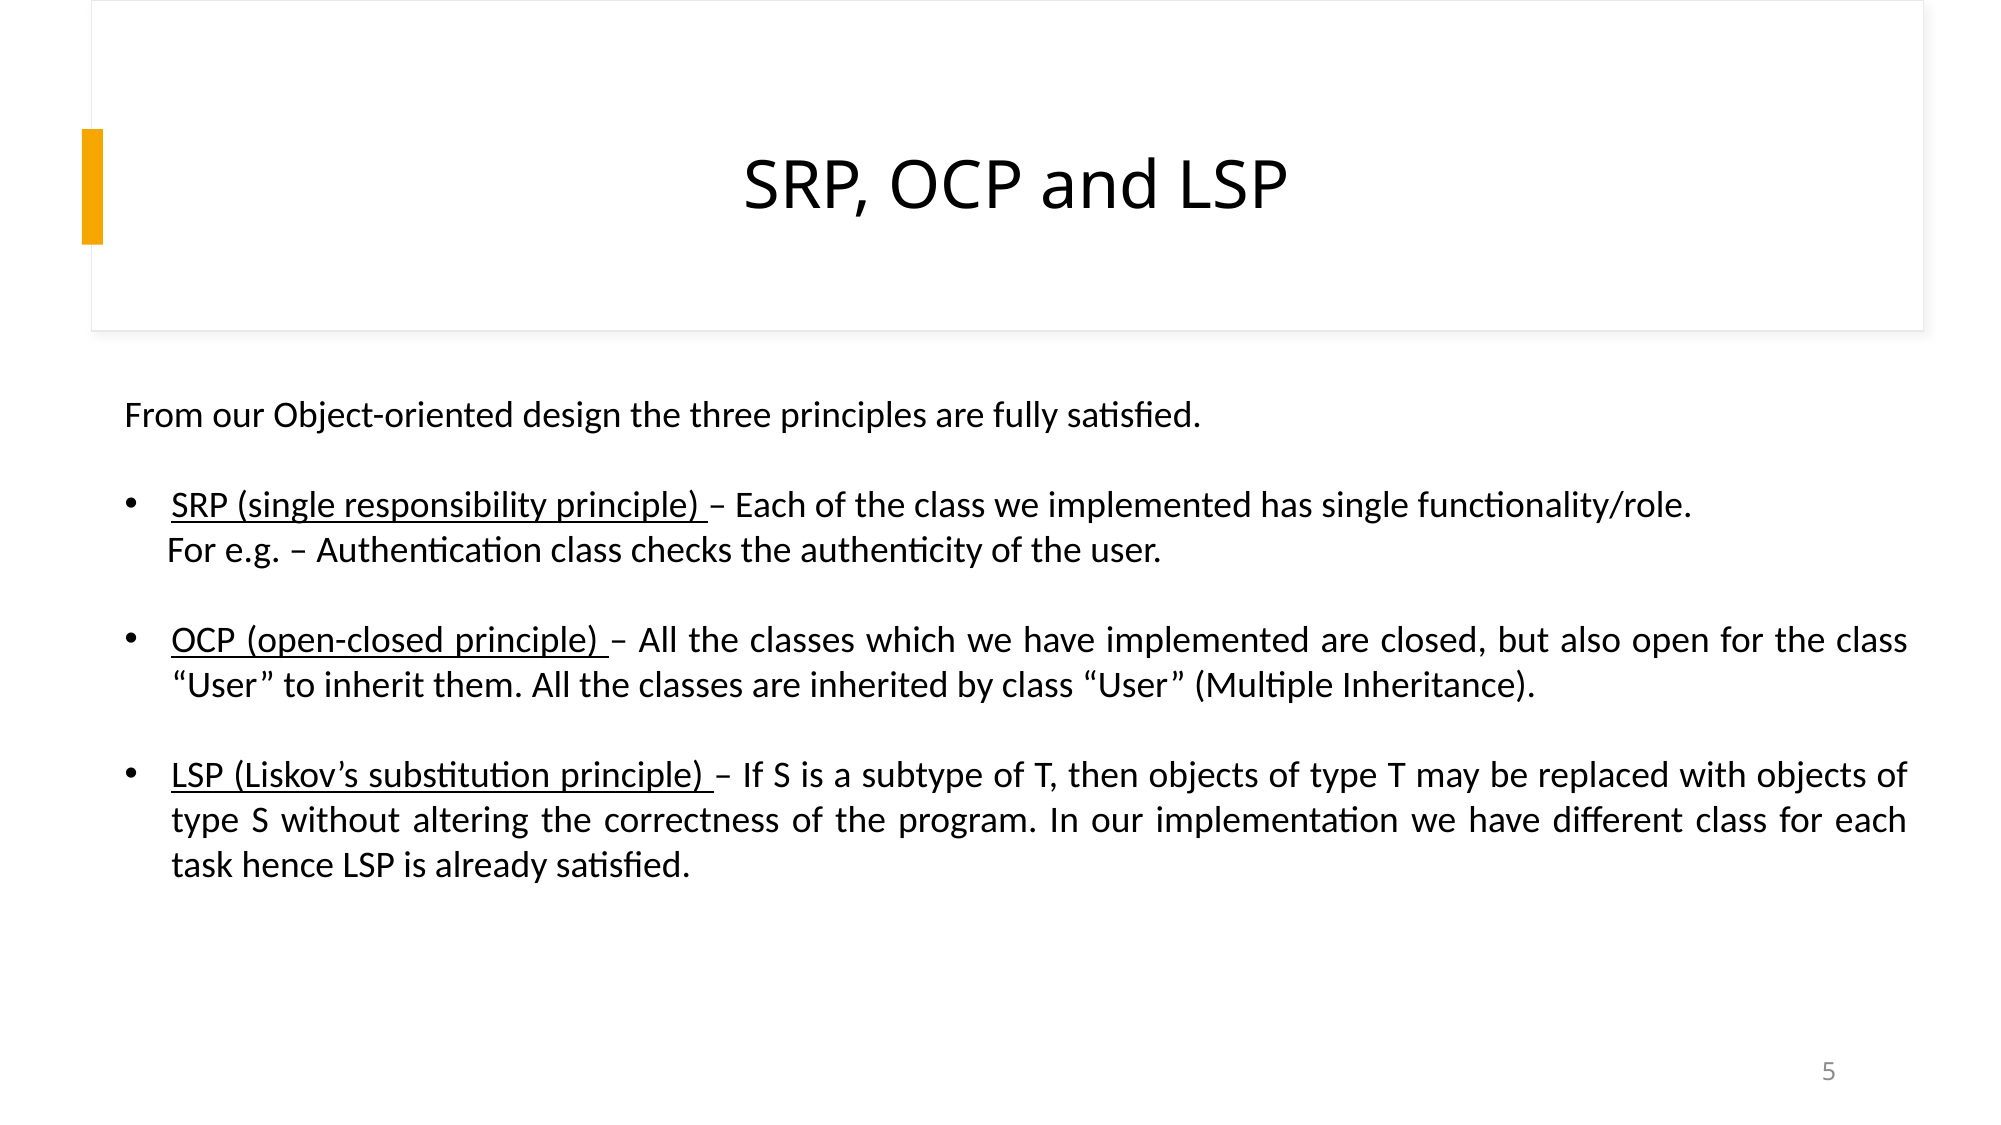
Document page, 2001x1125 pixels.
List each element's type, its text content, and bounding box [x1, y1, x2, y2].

slide_number 5 [1401, 1042, 1851, 1103]
title SRP, OCP and LSP [183, 90, 1851, 284]
text_box From our Object-oriented design the three principles are fully satisfied. SRP (single responsibility principle) – Each of the class we implemented has single functionality/role. For e.g. – Authentication class checks the authenticity of the user. OCP (open-closed principle) – All the classes which we have implemented are closed, but also open for the class “User” to inherit them. All the classes are inherited by class “User” (Multiple Inheritance). LSP (Liskov’s substitution principle) – If S is a subtype of T, then objects of type T may be replaced with objects of type S without altering the correctness of the program. In our implementation we have different class for each task hence LSP is already satisfied. [109, 382, 1925, 893]
